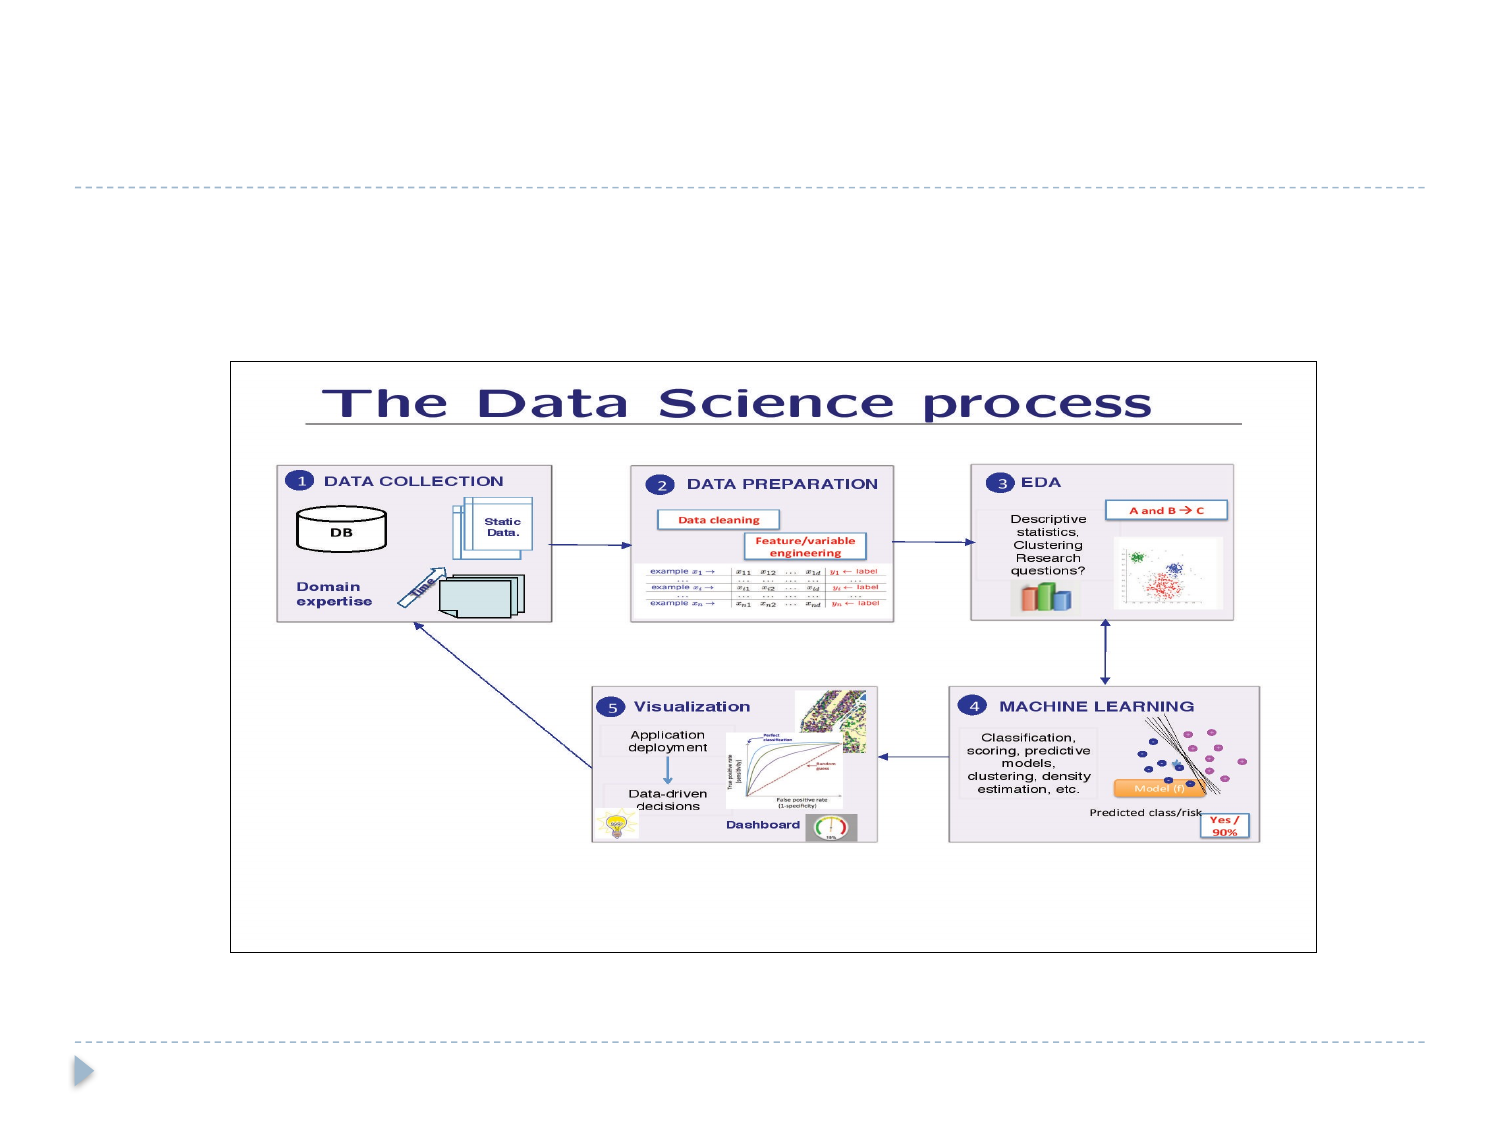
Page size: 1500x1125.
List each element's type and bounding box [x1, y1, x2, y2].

text_box [230, 361, 1317, 953]
